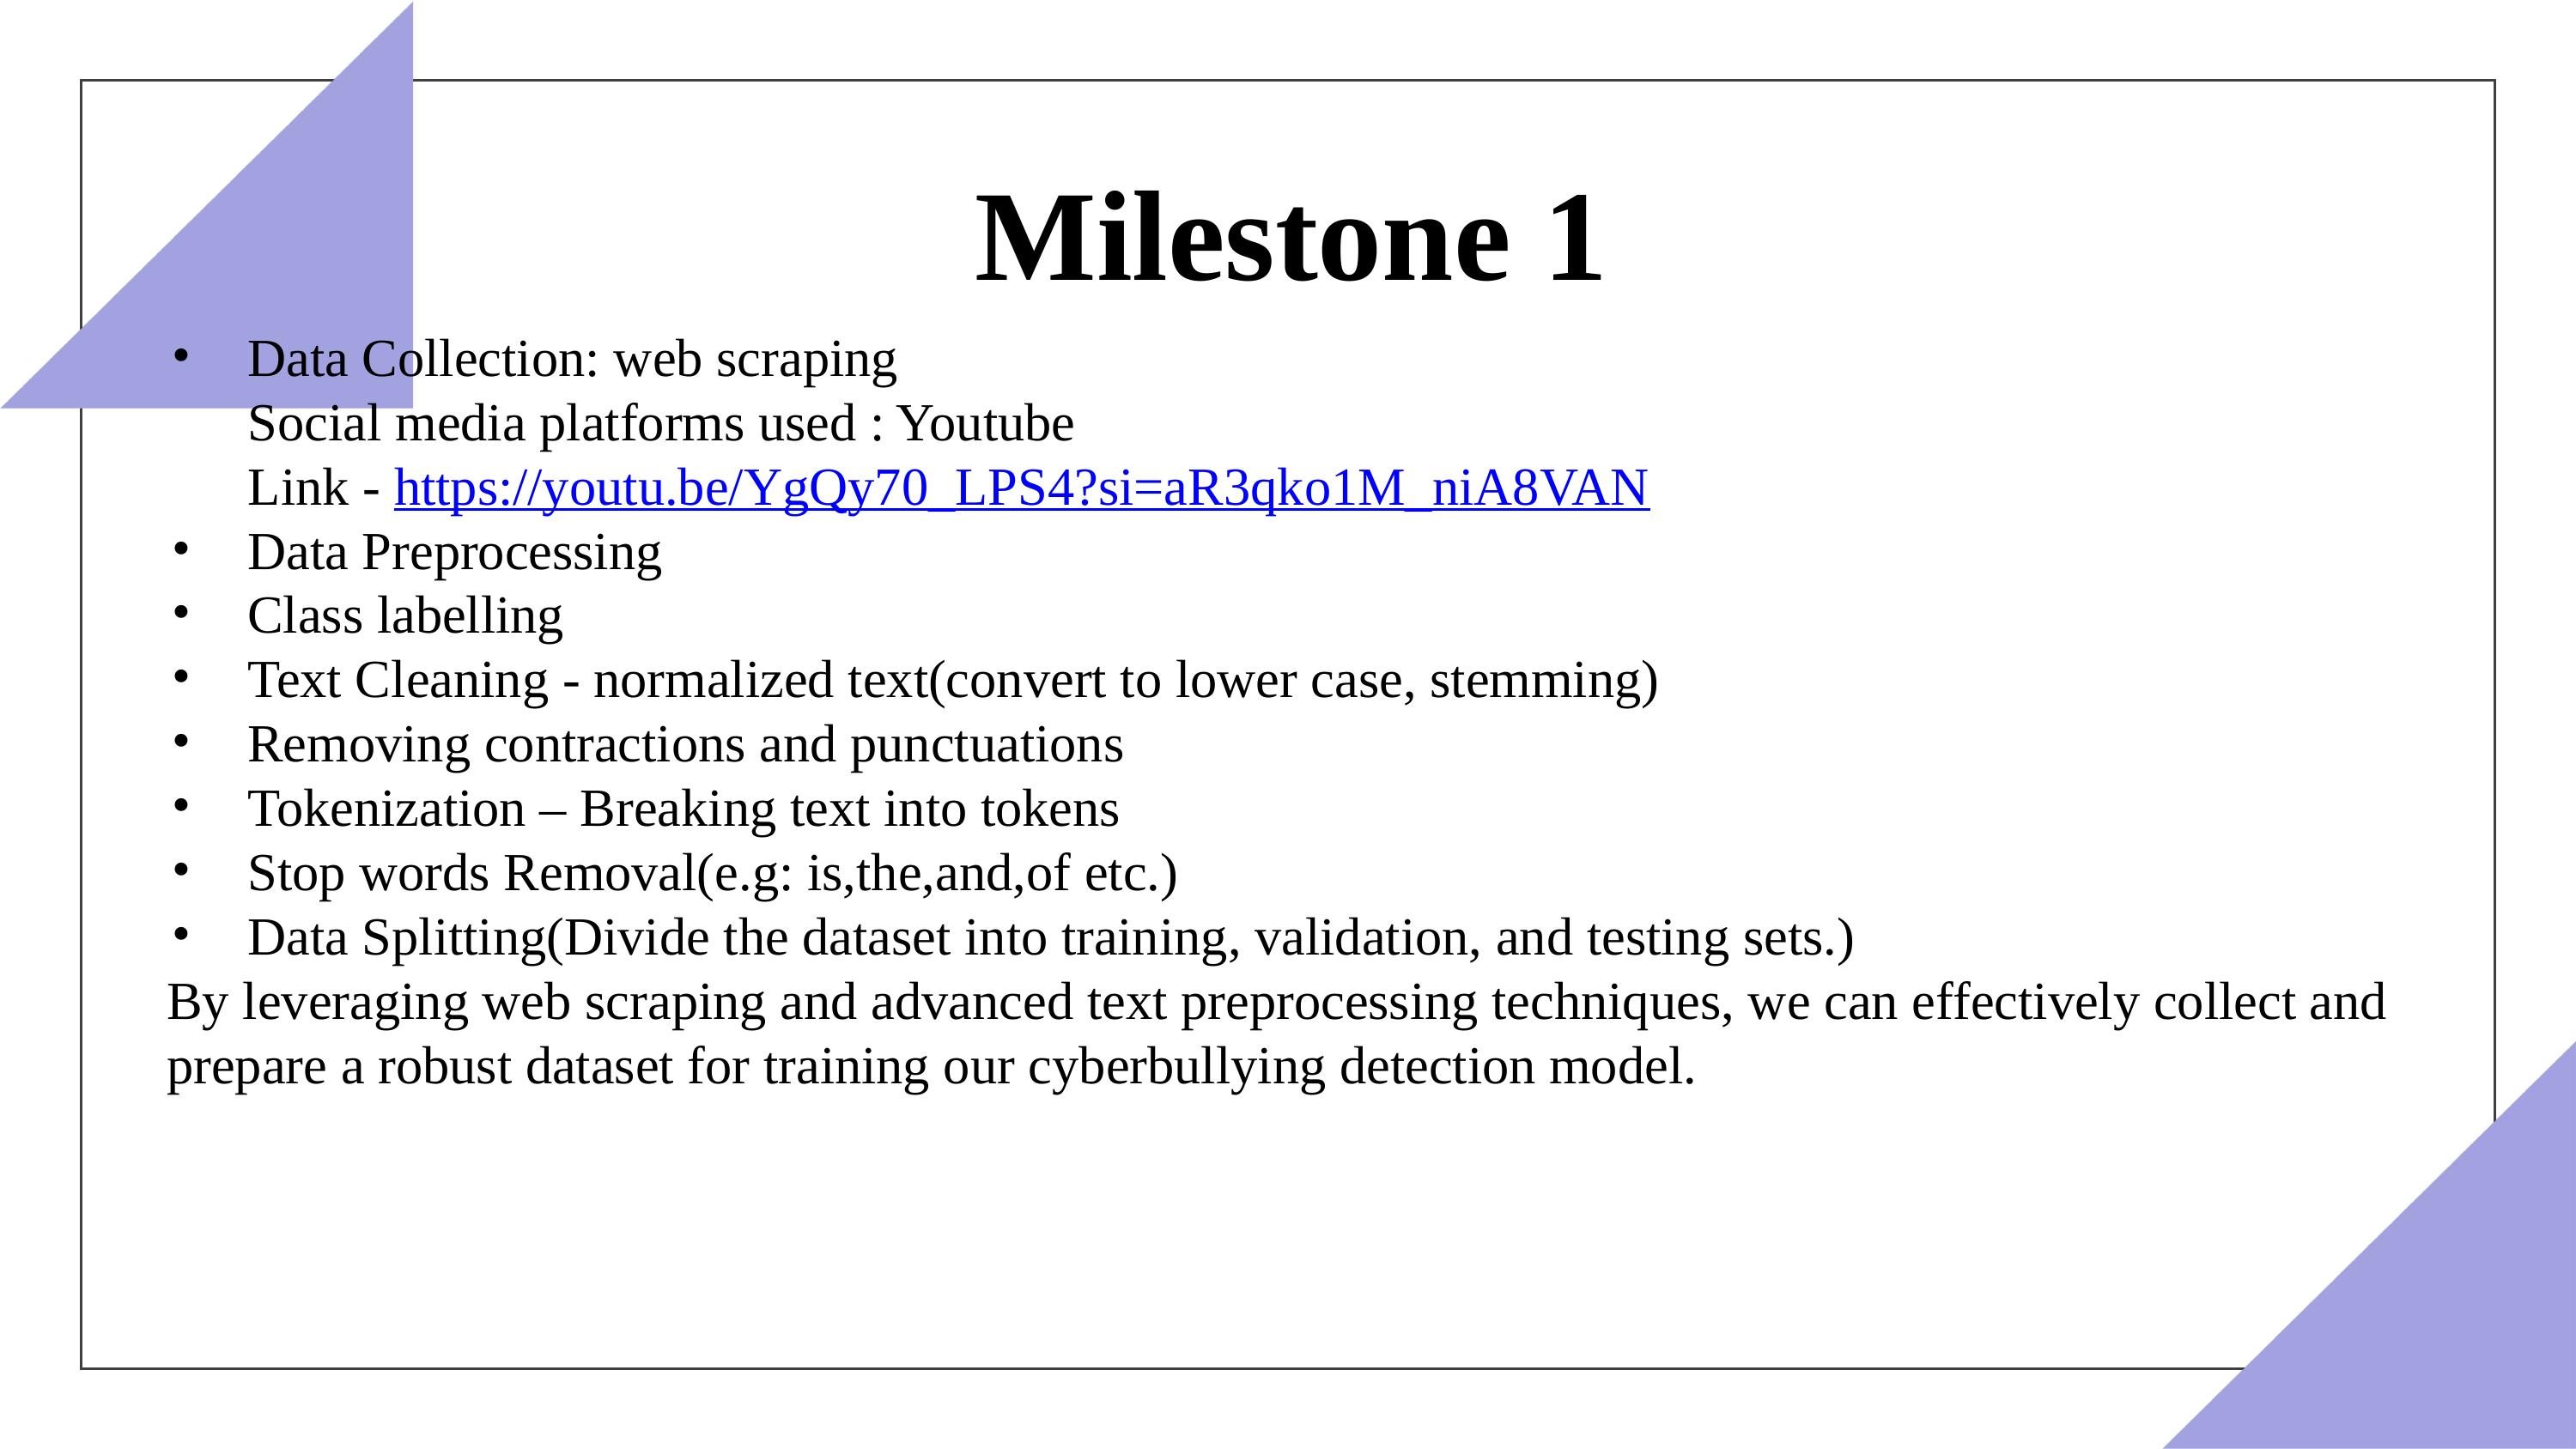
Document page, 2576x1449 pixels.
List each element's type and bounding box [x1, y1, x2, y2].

text_box [2162, 1040, 2576, 1449]
text_box [0, 0, 414, 409]
text_box [81, 64, 2495, 1369]
